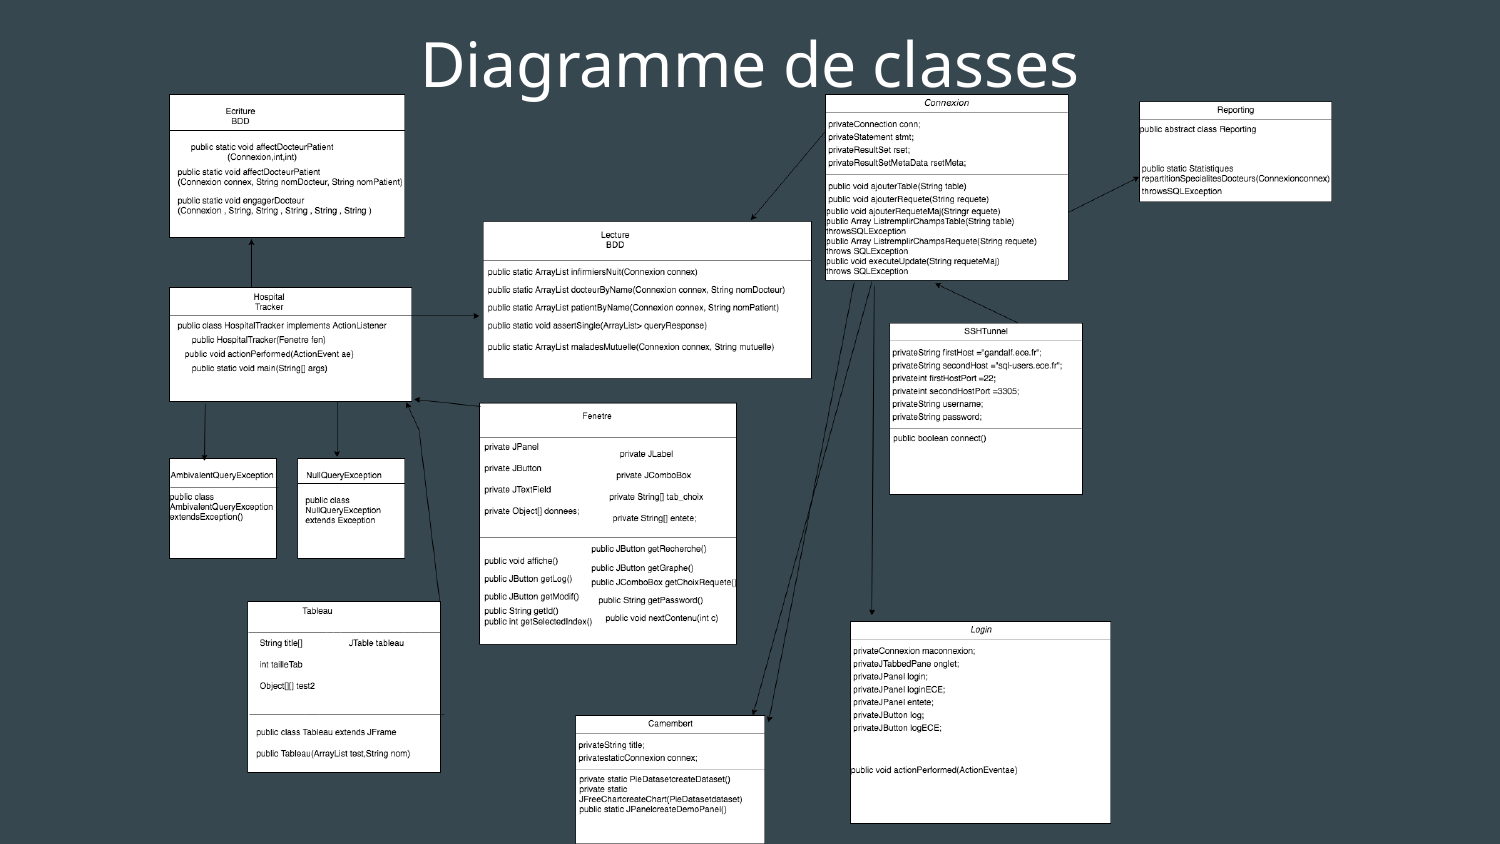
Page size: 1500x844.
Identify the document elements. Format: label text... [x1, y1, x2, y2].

picture [168, 94, 1332, 844]
title Diagramme de classes [51, 9, 1449, 104]
